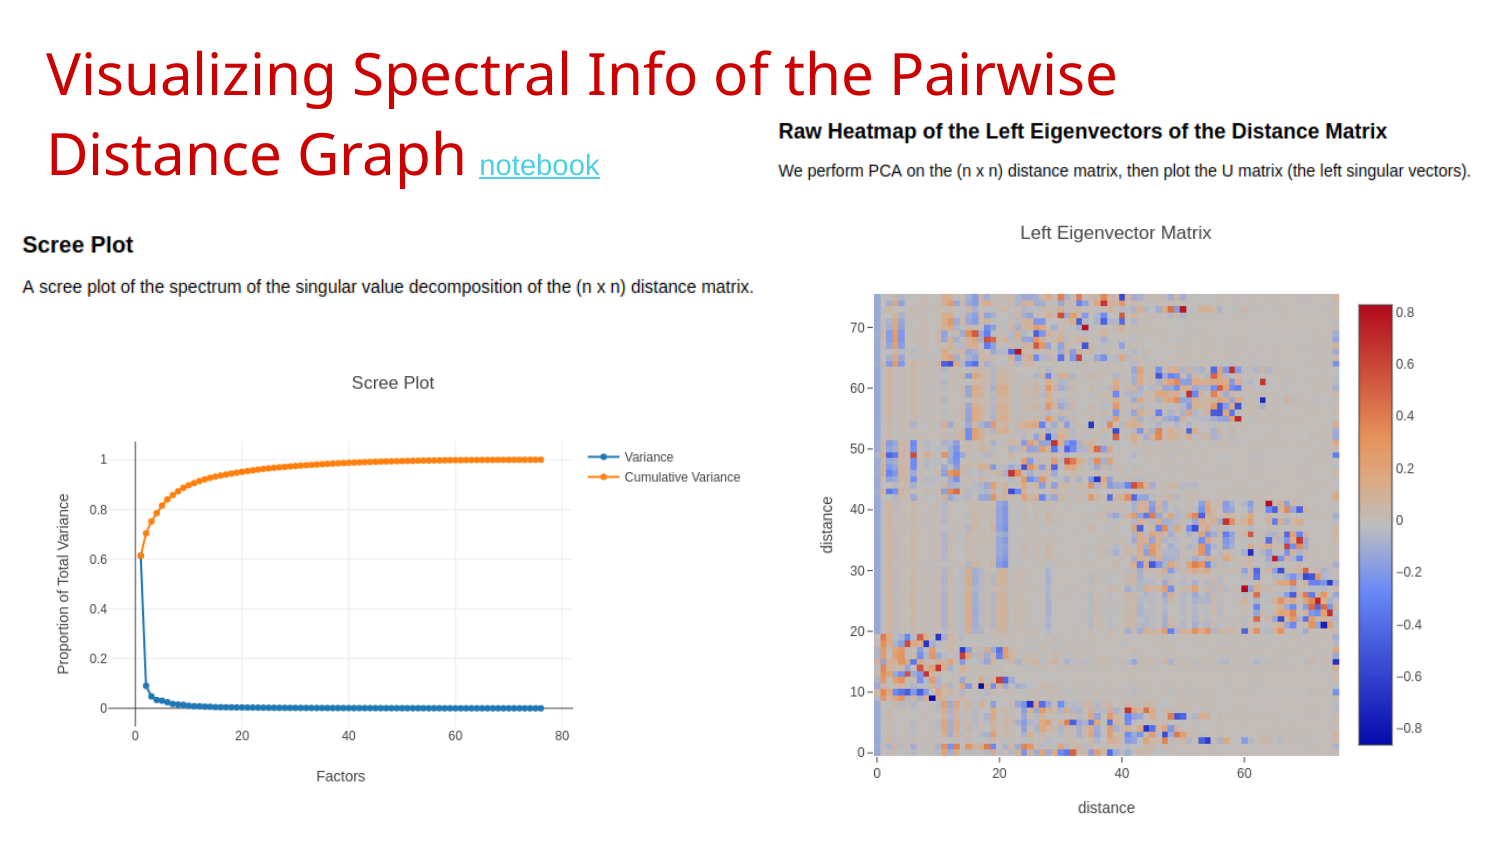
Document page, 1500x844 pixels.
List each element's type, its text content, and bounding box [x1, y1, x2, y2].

title Visualizing Spectral Info of the Pairwise Distance Graph notebook [30, 11, 1366, 203]
picture [24, 336, 762, 811]
picture [775, 116, 1483, 844]
picture [15, 224, 764, 313]
